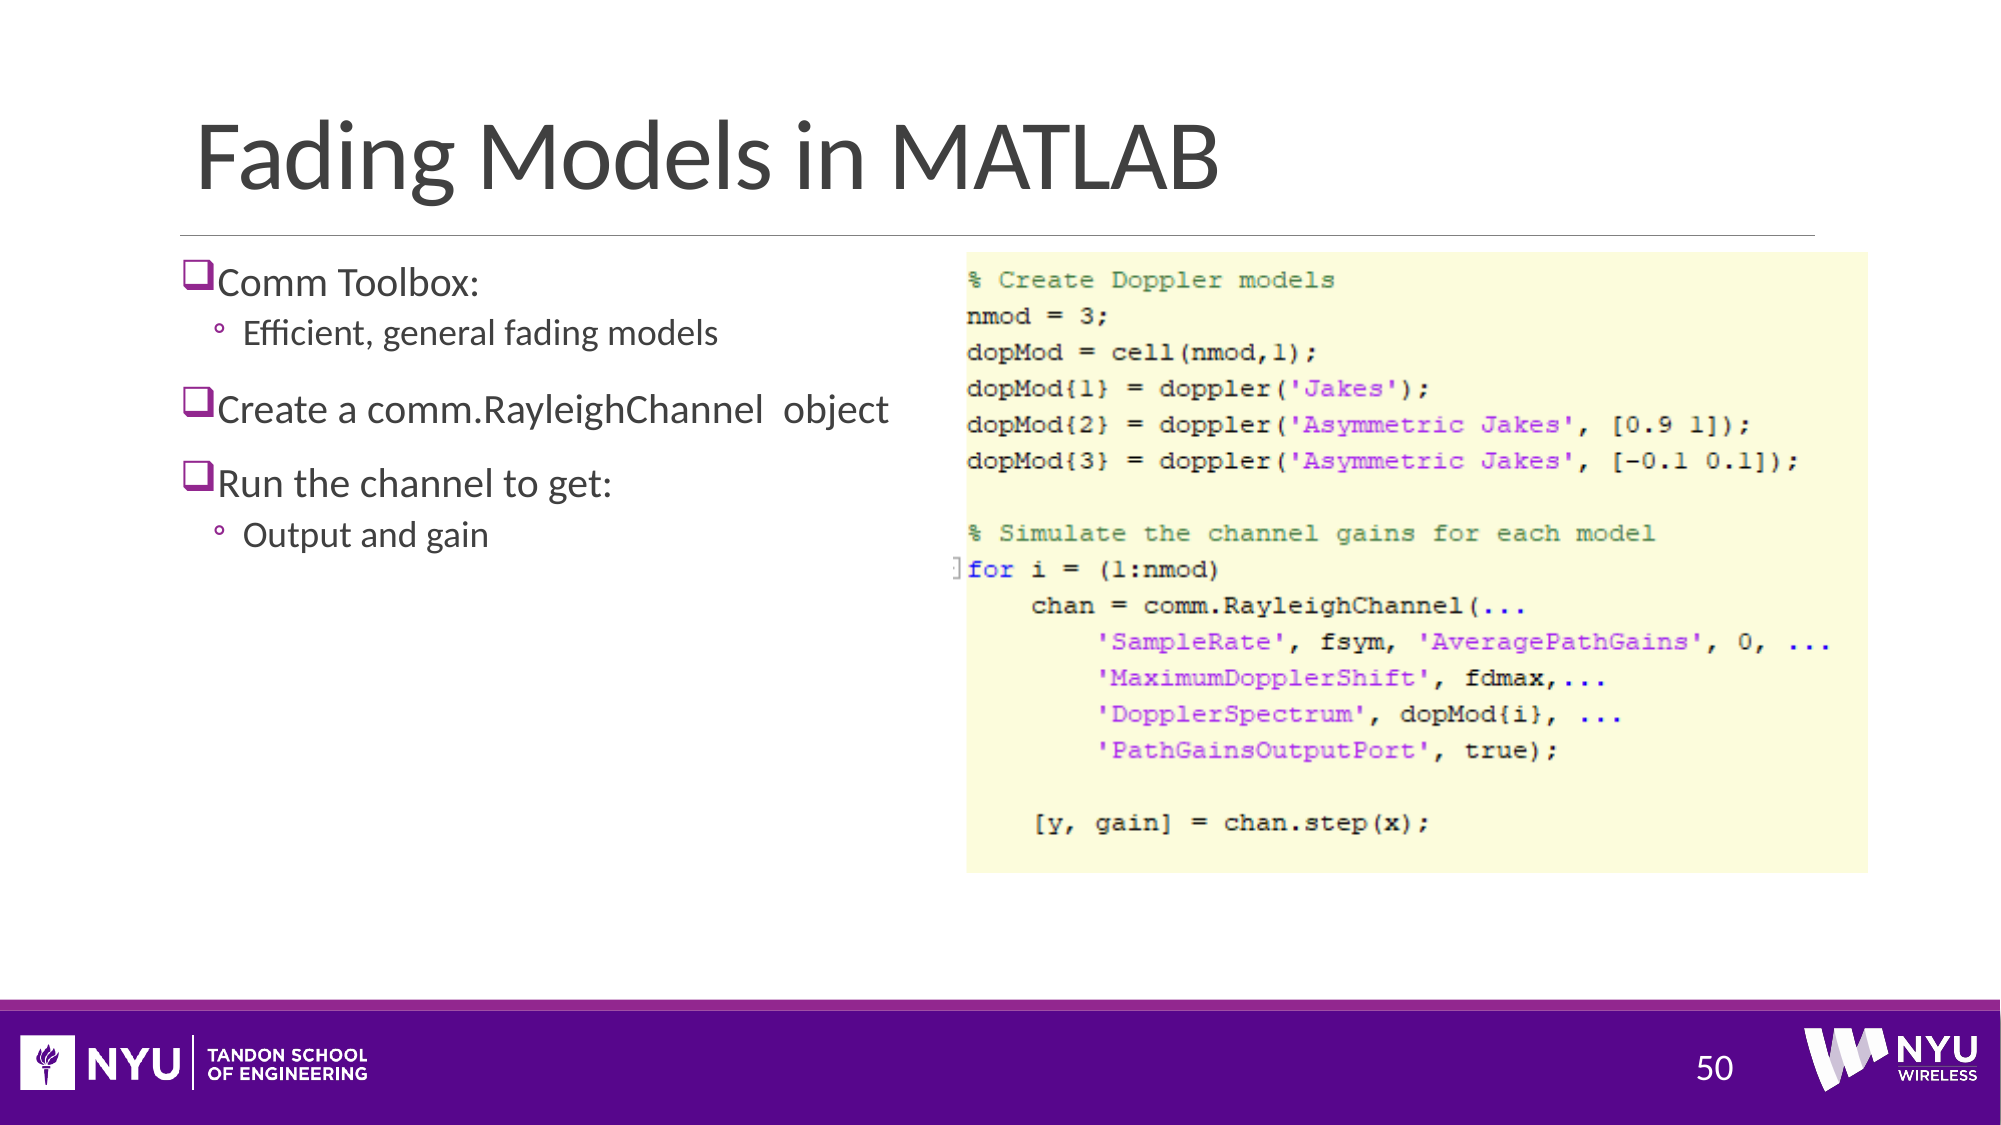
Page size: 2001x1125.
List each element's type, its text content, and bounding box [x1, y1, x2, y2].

list Comm Toolbox: Efficient, general fading models Create a comm.RayleighChannel object Run the channel to get: Output and gain [180, 252, 1000, 963]
picture [952, 251, 1869, 873]
slide_number 50 [1533, 1035, 1749, 1096]
title Fading Models in MATLAB [180, 47, 1830, 218]
